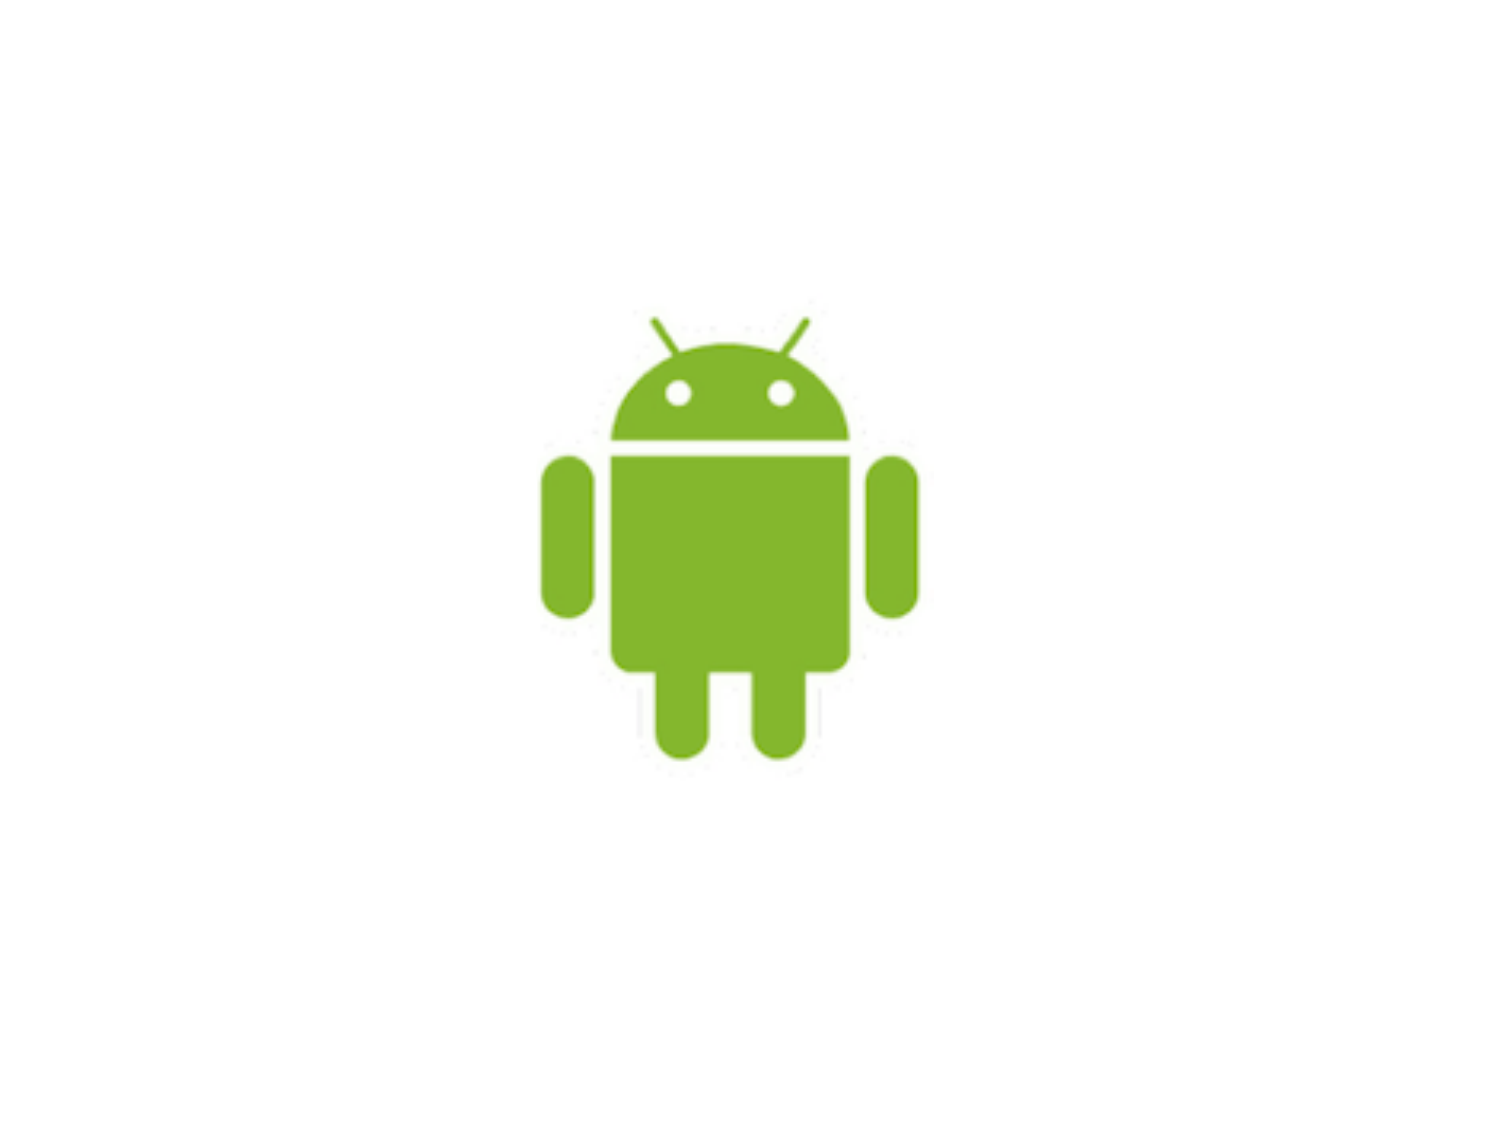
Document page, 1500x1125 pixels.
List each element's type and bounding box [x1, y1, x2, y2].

picture [536, 263, 934, 801]
